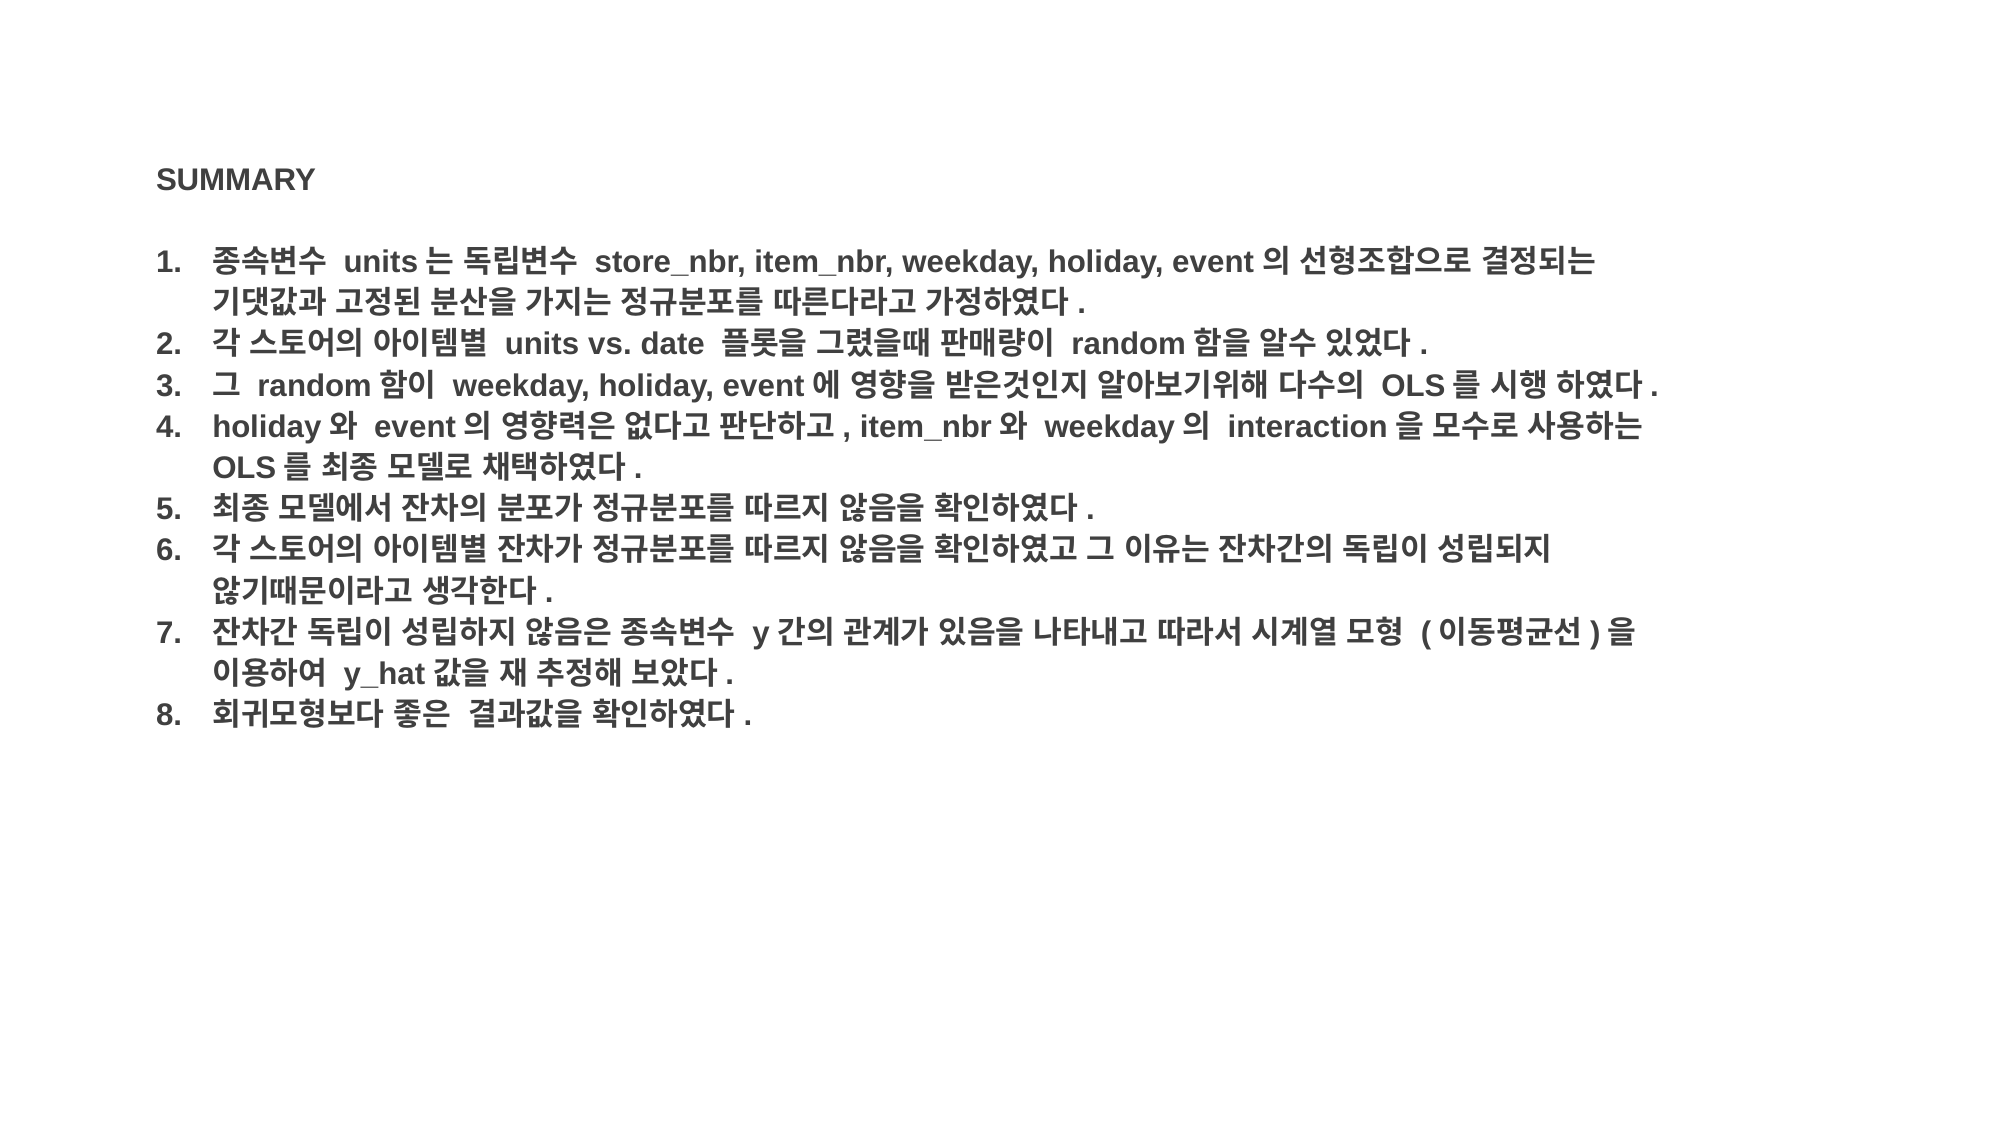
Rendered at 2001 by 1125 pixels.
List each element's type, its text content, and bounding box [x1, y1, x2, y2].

text_box SUMMARY 종속변수 units는 독립변수 store_nbr, item_nbr, weekday, holiday, event의 선형조합으로 결정되는 기댓값과 고정된 분산을 가지는 정규분포를 따른다라고 가정하였다. 각 스토어의 아이템별 units vs. date 플롯을 그렸을때 판매량이 random함을 알수 있었다. 그 random함이 weekday, holiday, event에 영향을 받은것인지 알아보기위해 다수의 OLS를 시행 하였다. holiday와 event의 영향력은 없다고 판단하고, item_nbr와 weekday의 interaction을 모수로 사용하는 OLS를 최종 모델로 채택하였다. 최종 모델에서 잔차의 분포가 정규분포를 따르지 않음을 확인하였다. 각 스토어의 아이템별 잔차가 정규분포를 따르지 않음을 확인하였고 그 이유는 잔차간의 독립이 성립되지 않기때문이라고 생각한다. 잔차간 독립이 성립하지 않음은 종속변수 y간의 관계가 있음을 나타내고 따라서 시계열 모형 (이동평균선)을 이용하여 y_hat값을 재 추정해 보았다. 회귀모형보다 좋은 결과값을 확인하였다. [141, 147, 1729, 829]
